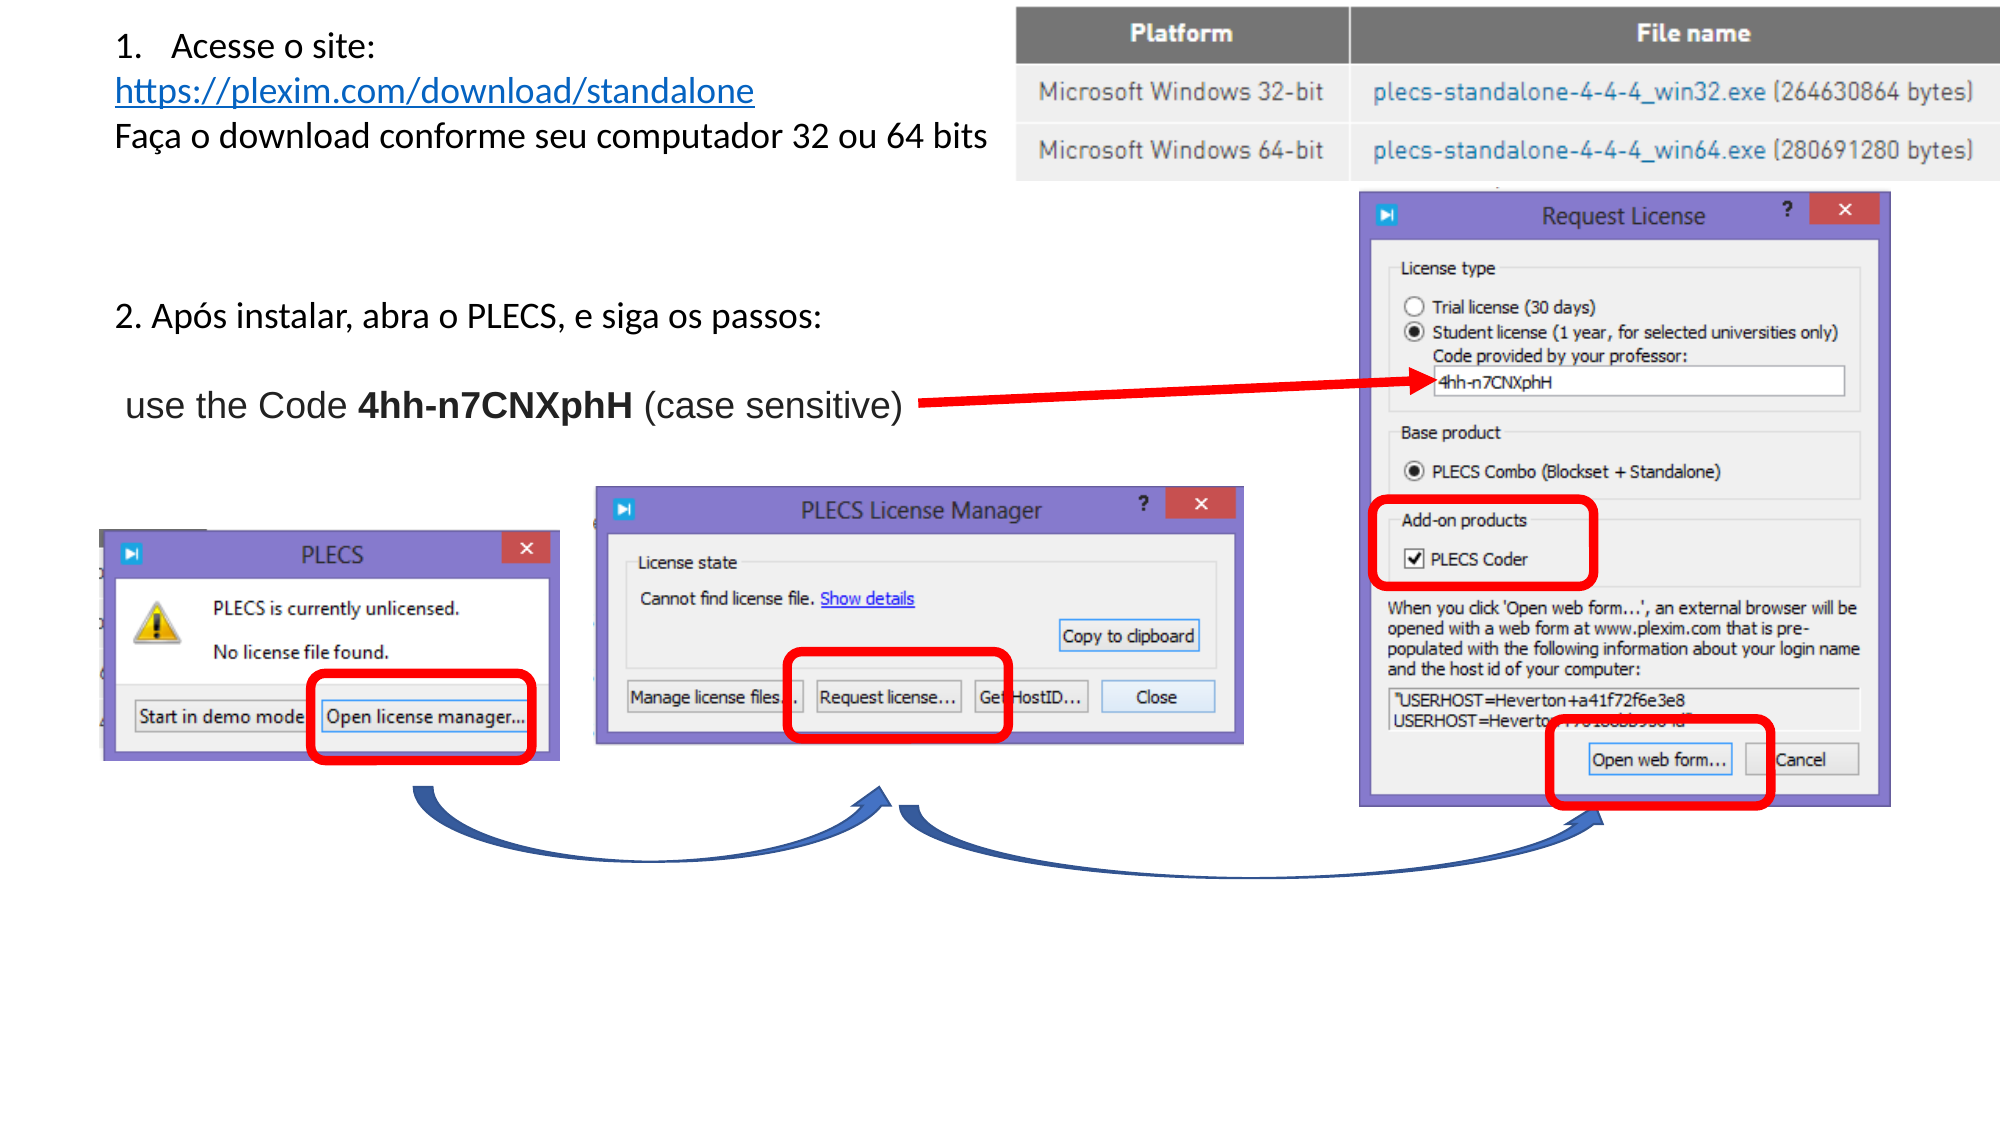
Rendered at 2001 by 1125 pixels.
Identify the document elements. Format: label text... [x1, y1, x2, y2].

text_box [99, 187, 1891, 879]
picture [1002, 0, 2000, 181]
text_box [918, 379, 1438, 404]
text_box Acesse o site: https://plexim.com/download/standalone Faça o download conforme seu computador 32 ou 64 bits 2. Após instalar, abra o PLECS, e siga os passos: use the Code 4hh-n7CNXphH (case sensitive) [99, 13, 1237, 187]
